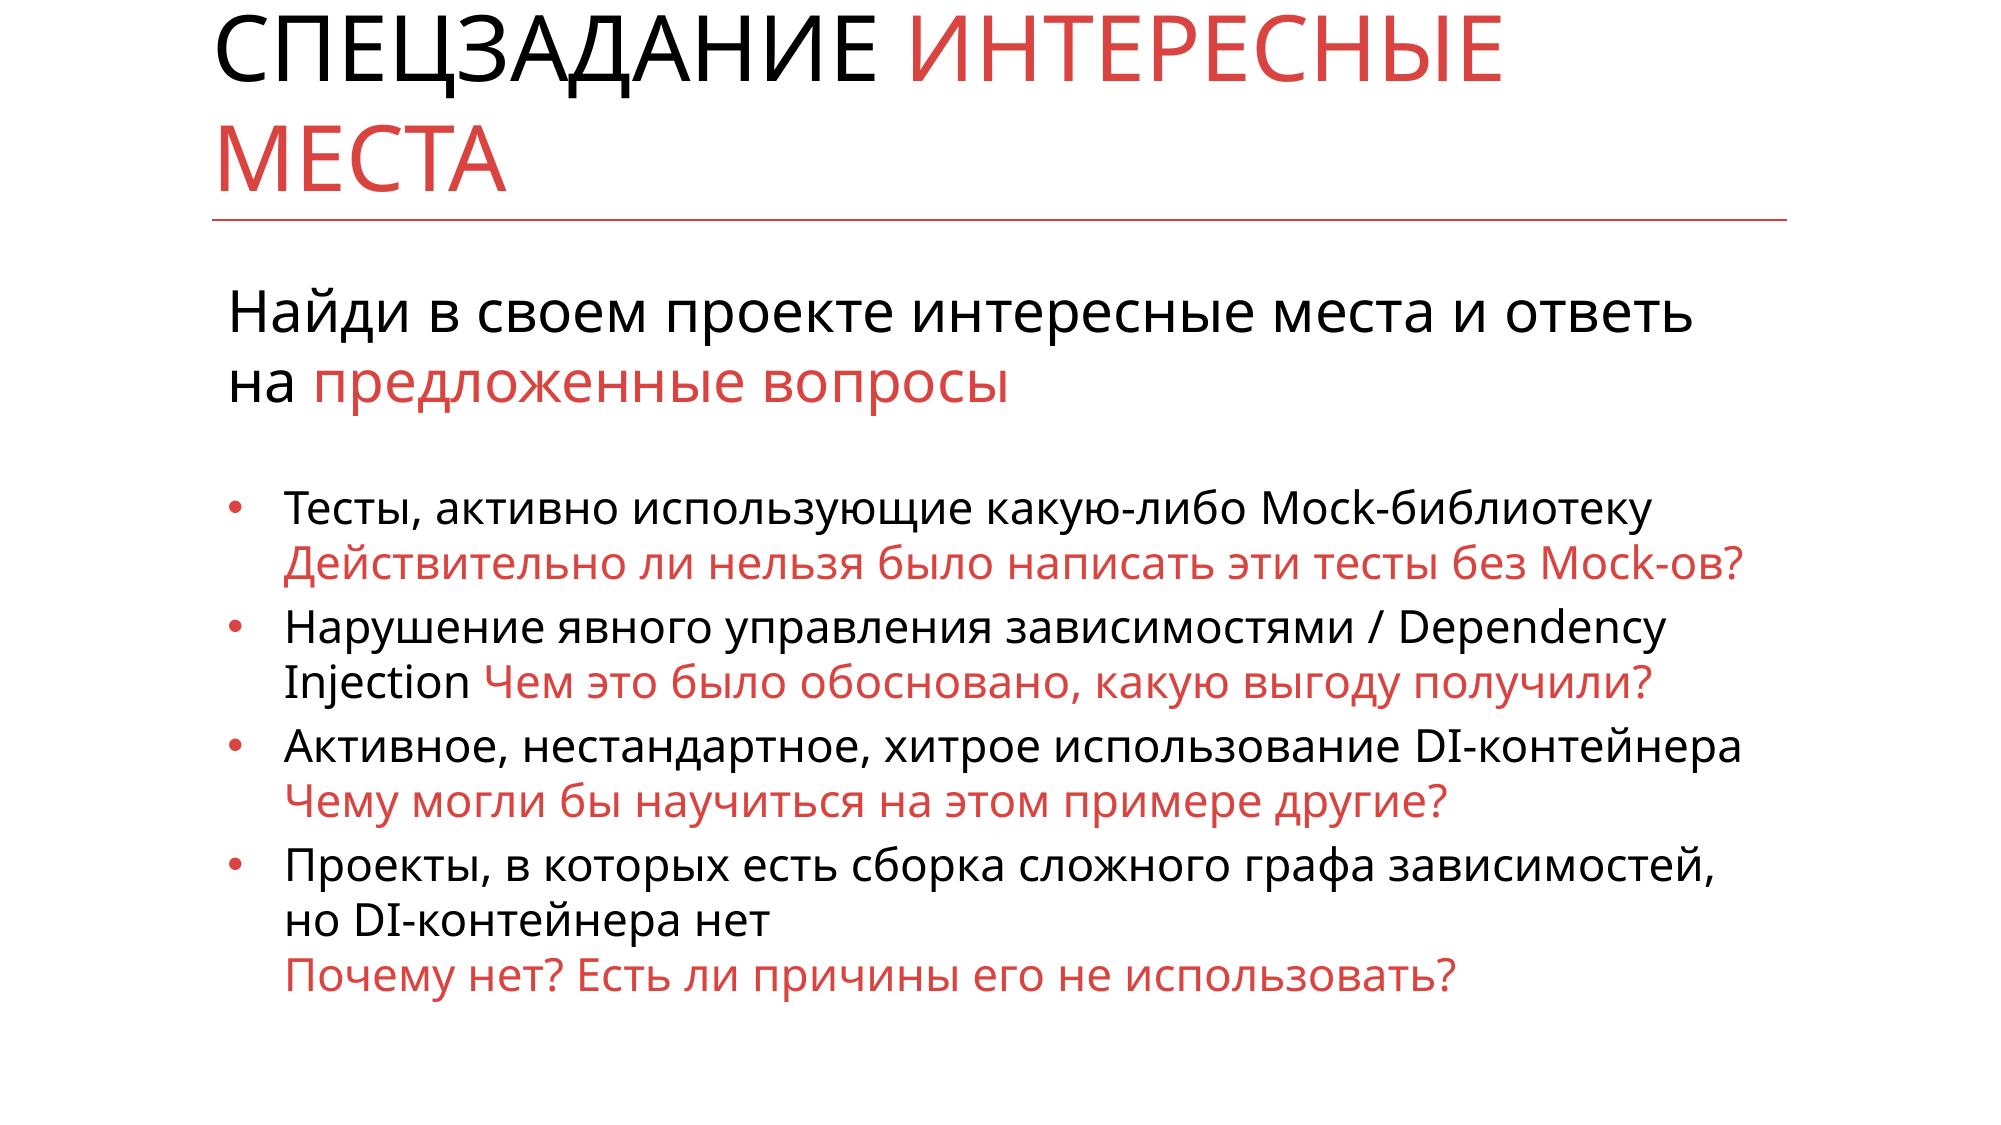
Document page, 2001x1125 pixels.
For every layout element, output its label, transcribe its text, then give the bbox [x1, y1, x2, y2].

list Найди в своем проекте интересные места и ответь на предложенные вопросы Тесты, активно использующие какую-либо Mock-библиотеку Действительно ли нельзя было написать эти тесты без Mock-ов? Нарушение явного управления зависимостями / Dependency Injection Чем это было обосновано, какую выгоду получили? Активное, нестандартное, хитрое использование DI-контейнера Чему могли бы научиться на этом примере другие? Проекты, в которых есть сборка сложного графа зависимостей, но DI-контейнера нет Почему нет? Есть ли причины его не использовать? [212, 267, 1788, 1035]
title Спецзадание Интересные места [212, 90, 1788, 220]
